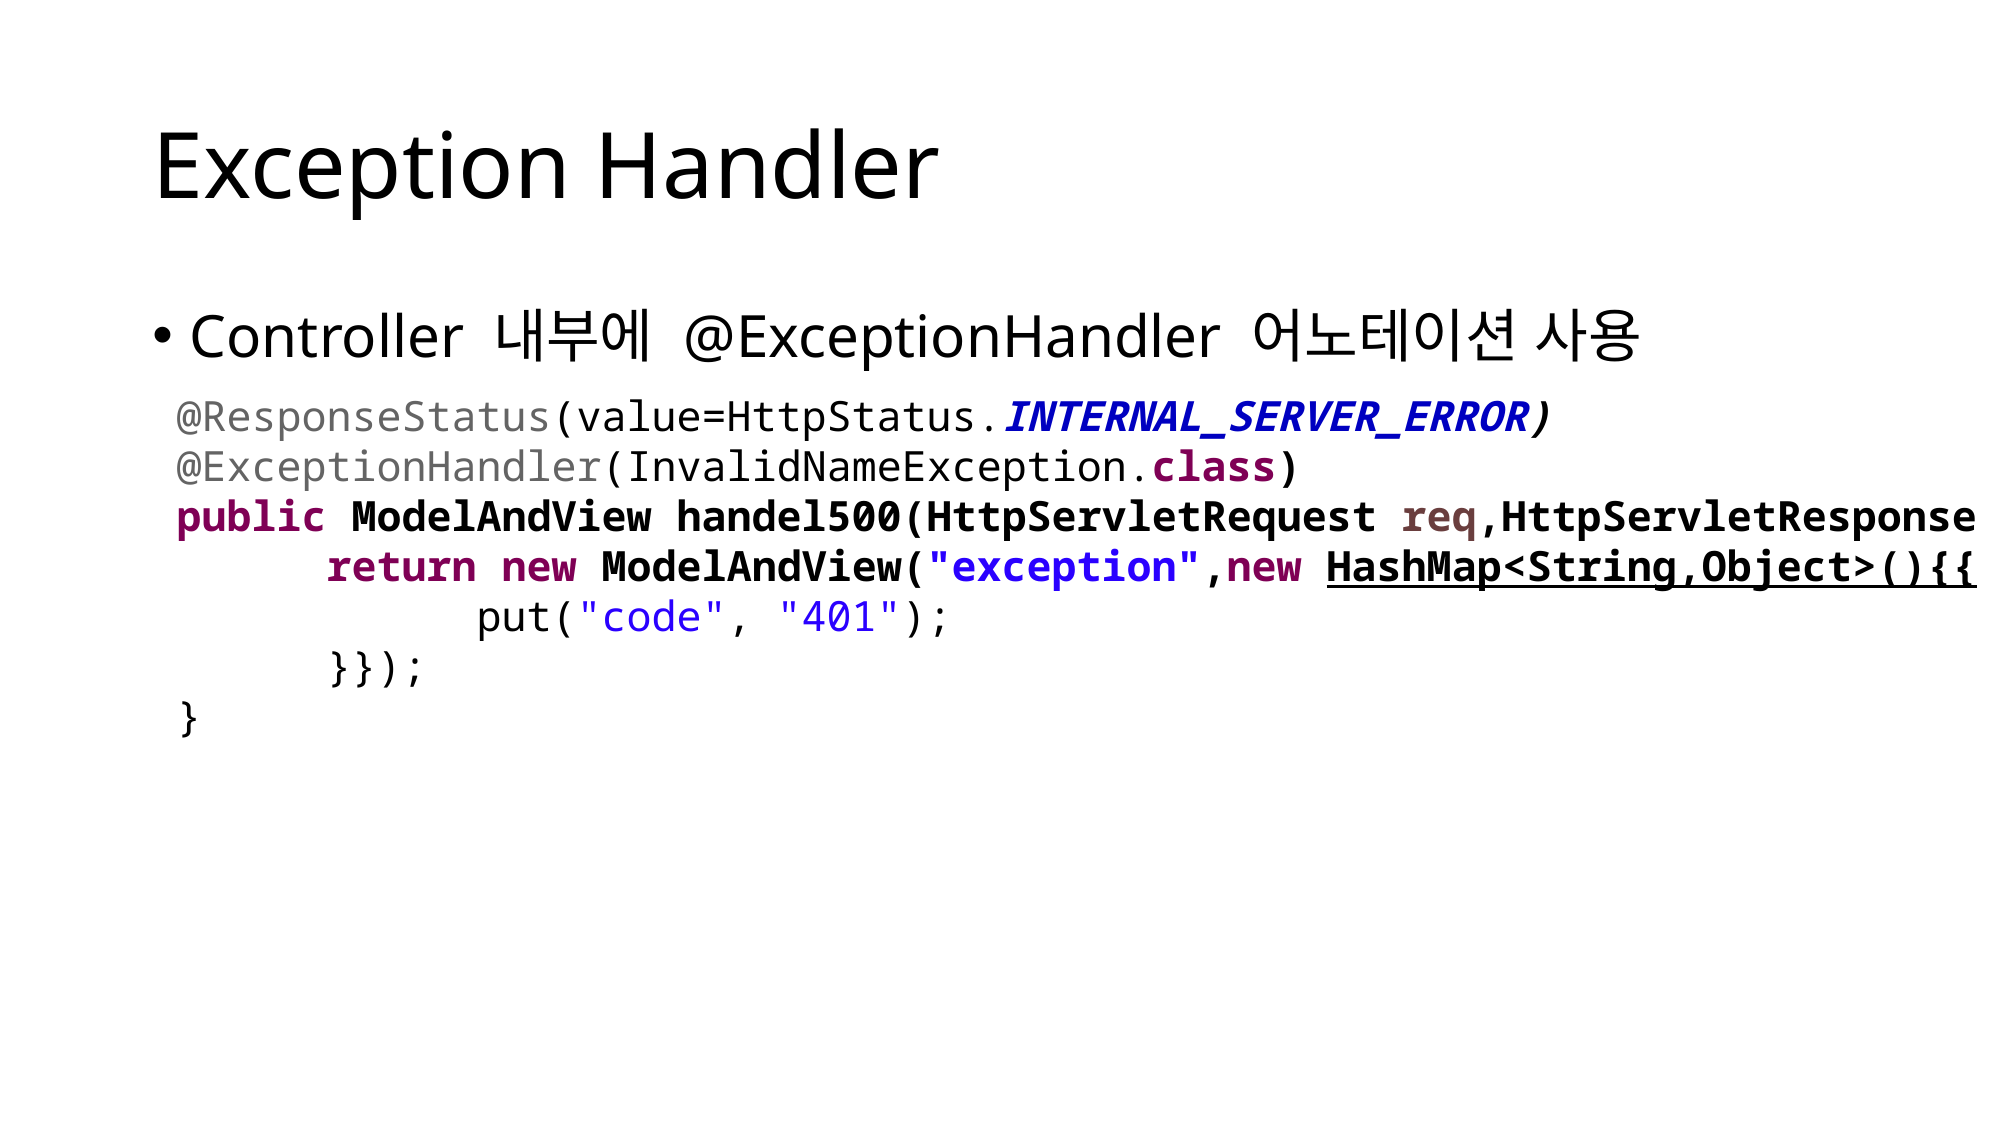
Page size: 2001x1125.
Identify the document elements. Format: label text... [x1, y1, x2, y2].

title Exception Handler [137, 59, 1863, 278]
text_box @ResponseStatus(value=HttpStatus.INTERNAL_SERVER_ERROR) @ExceptionHandler(InvalidNameException.class) public ModelAndView handel500(HttpServletRequest req,HttpServletResponse rep){ return new ModelAndView("exception",new HashMap<String,Object>(){{ put("code", "401"); }}); } [161, 382, 2000, 748]
list Controller 내부에 @ExceptionHandler 어노테이션 사용 [137, 299, 1863, 1014]
